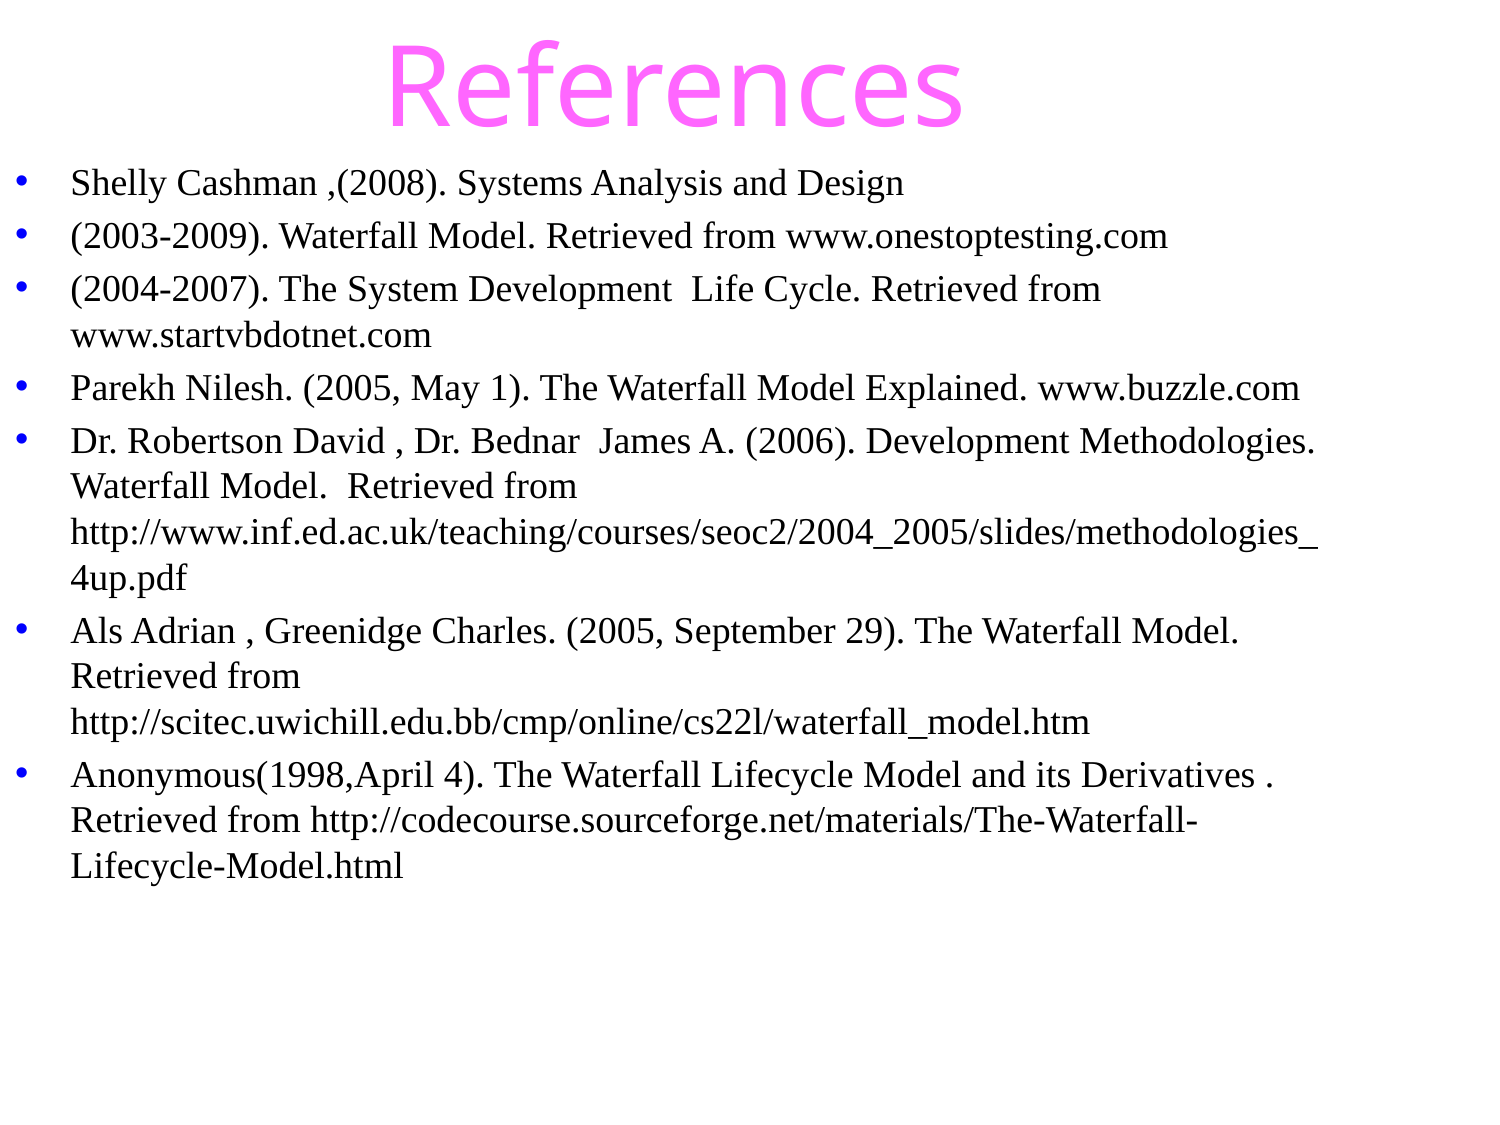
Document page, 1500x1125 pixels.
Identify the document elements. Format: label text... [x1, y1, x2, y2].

list Shelly Cashman ,(2008). Systems Analysis and Design (2003-2009). Waterfall Model. Retrieved from www.onestoptesting.com (2004-2007). The System Development Life Cycle. Retrieved from www.startvbdotnet.com Parekh Nilesh. (2005, May 1). The Waterfall Model Explained. www.buzzle.com Dr. Robertson David , Dr. Bednar James A. (2006). Development Methodologies. Waterfall Model. Retrieved from http://www.inf.ed.ac.uk/teaching/courses/seoc2/2004_2005/slides/methodologies_4up.pdf Als Adrian , Greenidge Charles. (2005, September 29). The Waterfall Model. Retrieved from http://scitec.uwichill.edu.bb/cmp/online/cs22l/waterfall_model.htm Anonymous(1998,April 4). The Waterfall Lifecycle Model and its Derivatives . Retrieved from http://codecourse.sourceforge.net/materials/The-Waterfall-Lifecycle-Model.html [0, 149, 1350, 900]
title References [0, 0, 1350, 149]
